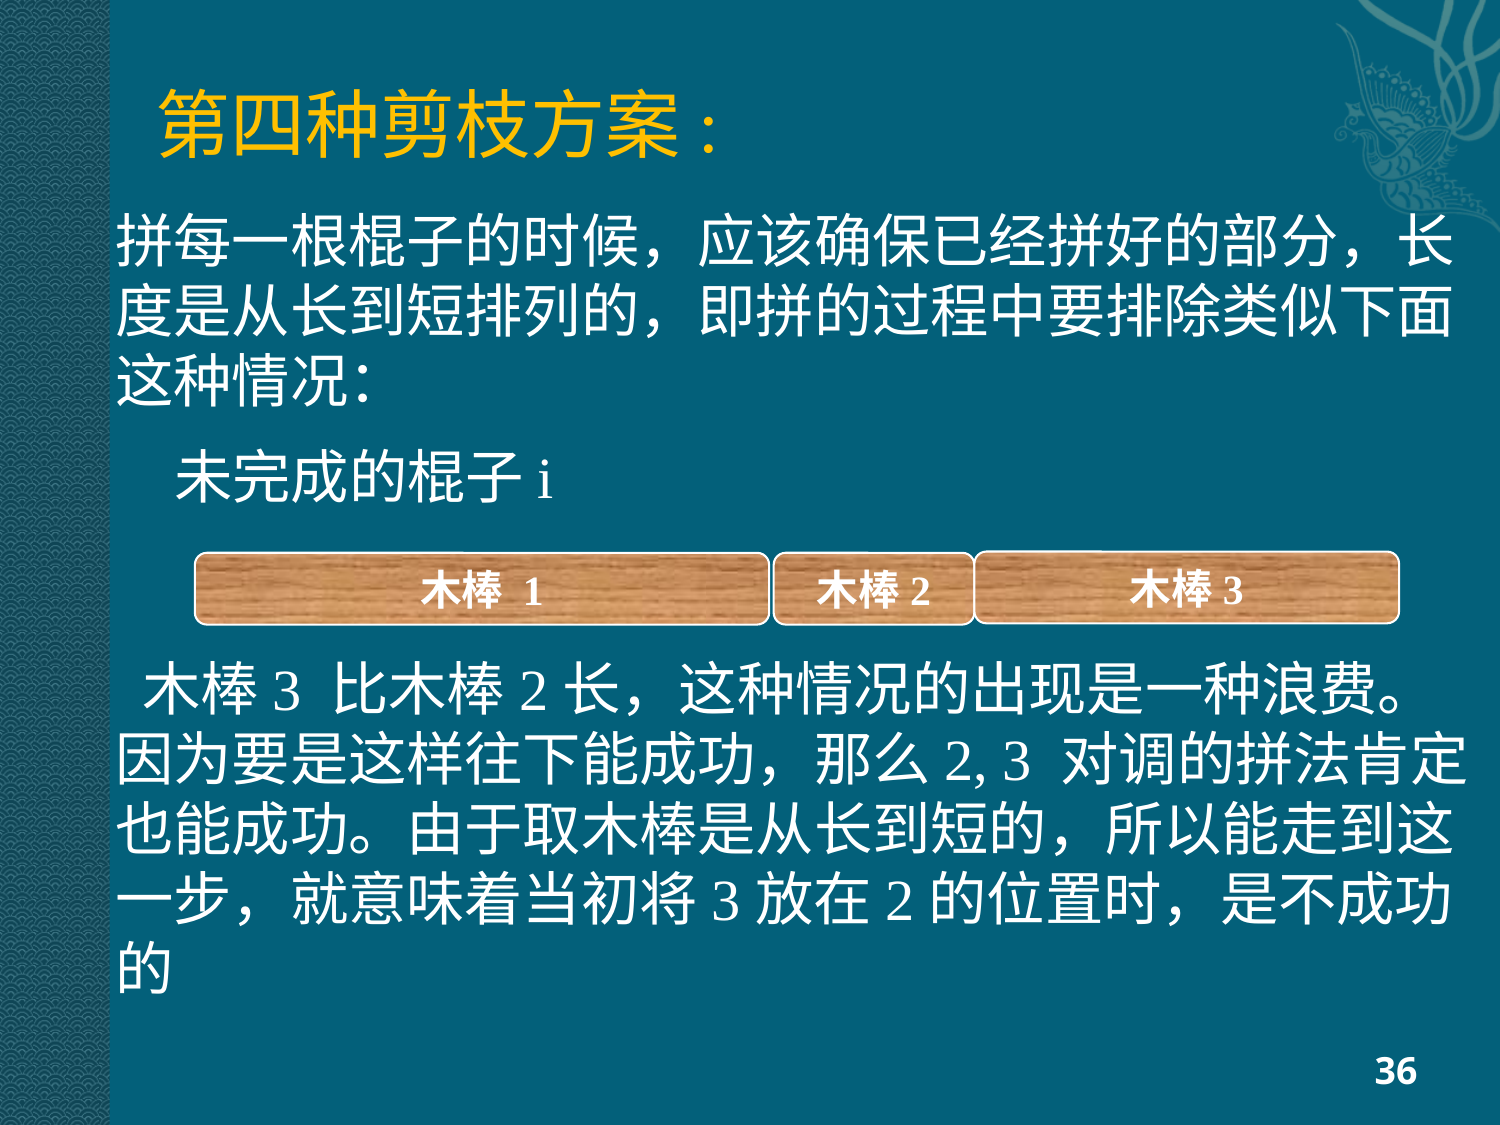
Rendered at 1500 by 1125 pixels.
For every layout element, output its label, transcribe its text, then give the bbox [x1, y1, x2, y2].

text_box [53, 243, 1401, 1035]
text_box 未完成的棍子i [159, 432, 569, 518]
text_box 木棒3 [974, 551, 1400, 624]
picture [0, 0, 109, 1125]
text_box 木棒2 [773, 552, 975, 625]
slide_number 36 [1074, 1042, 1425, 1103]
text_box 木棒 1 [194, 552, 770, 625]
text_box 木棒3 比木棒2长，这种情况的出现是一种浪费。因为要是这样往下能成功，那么2, 3 对调的拼法肯定也能成功。由于取木棒是从长到短的，所以能走到这一步，就意味着当初将3放在2的位置时，是不成功的 [100, 645, 1495, 1010]
text_box 拼每一根棍子的时候，应该确保已经拼好的部分，长度是从长到短排列的，即拼的过程中要排除类似下面这种情况： [100, 196, 1495, 422]
text_box 第四种剪枝方案: [140, 70, 926, 175]
